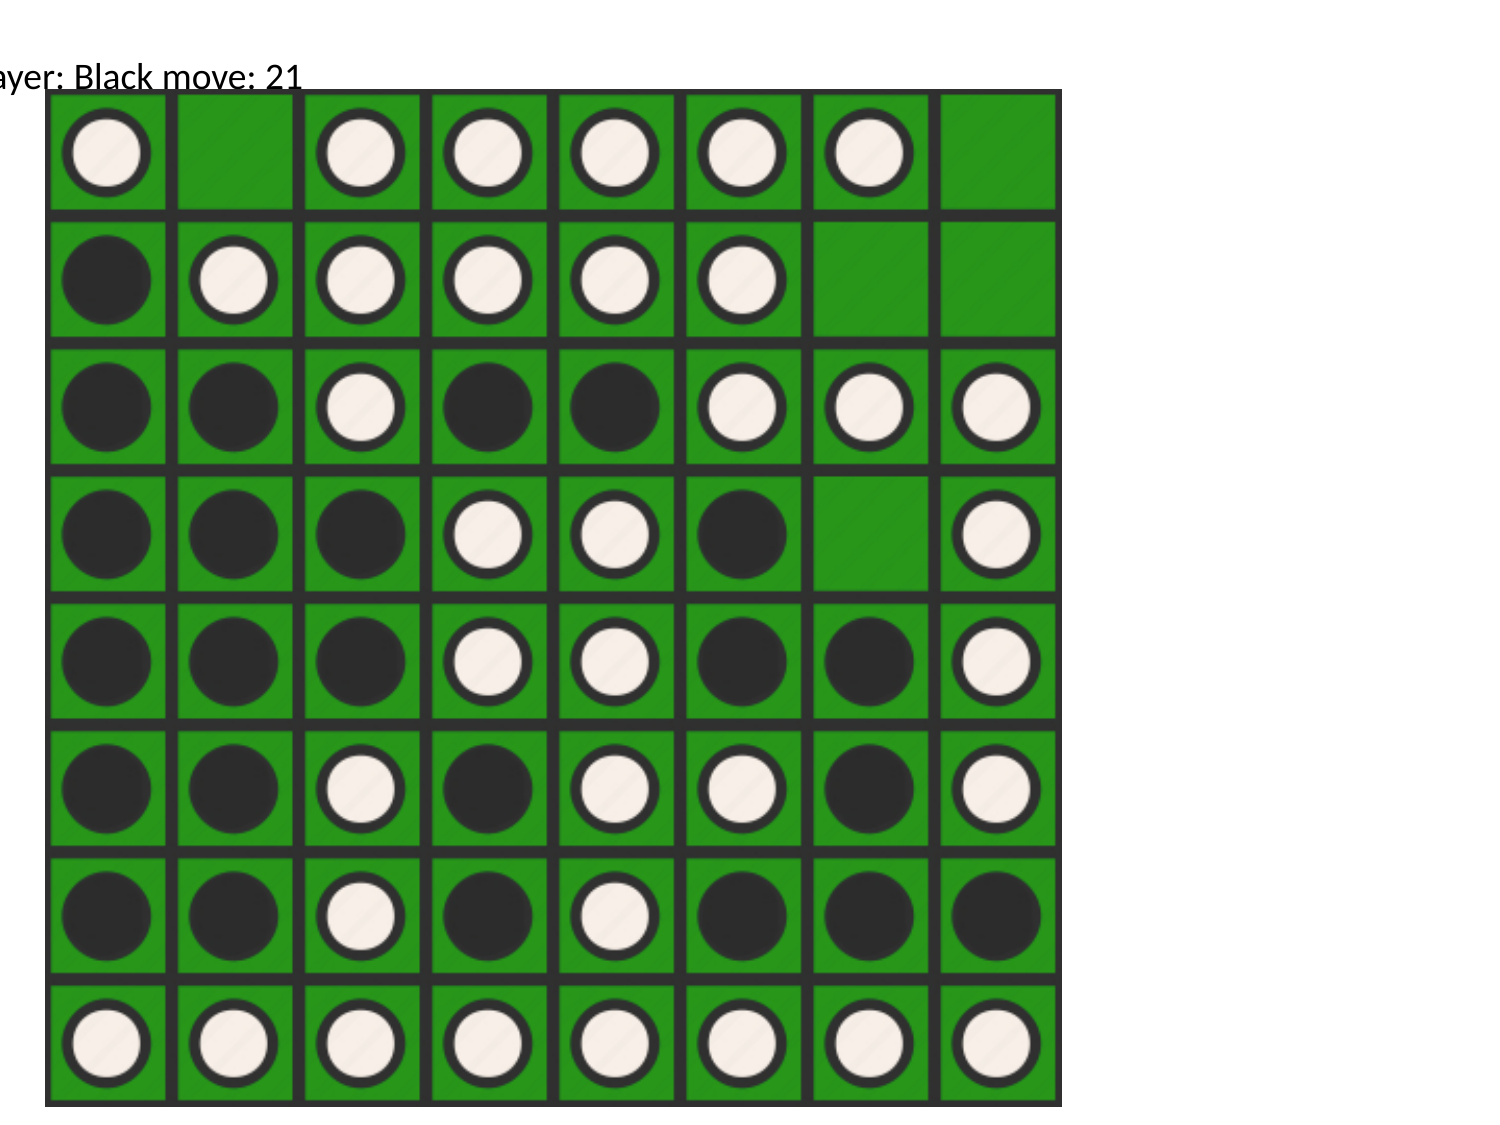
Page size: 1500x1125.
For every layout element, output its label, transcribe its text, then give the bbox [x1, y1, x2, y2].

picture [44, 89, 1062, 1107]
text_box turn: 55 player: Black move: 21 [0, 44, 319, 105]
